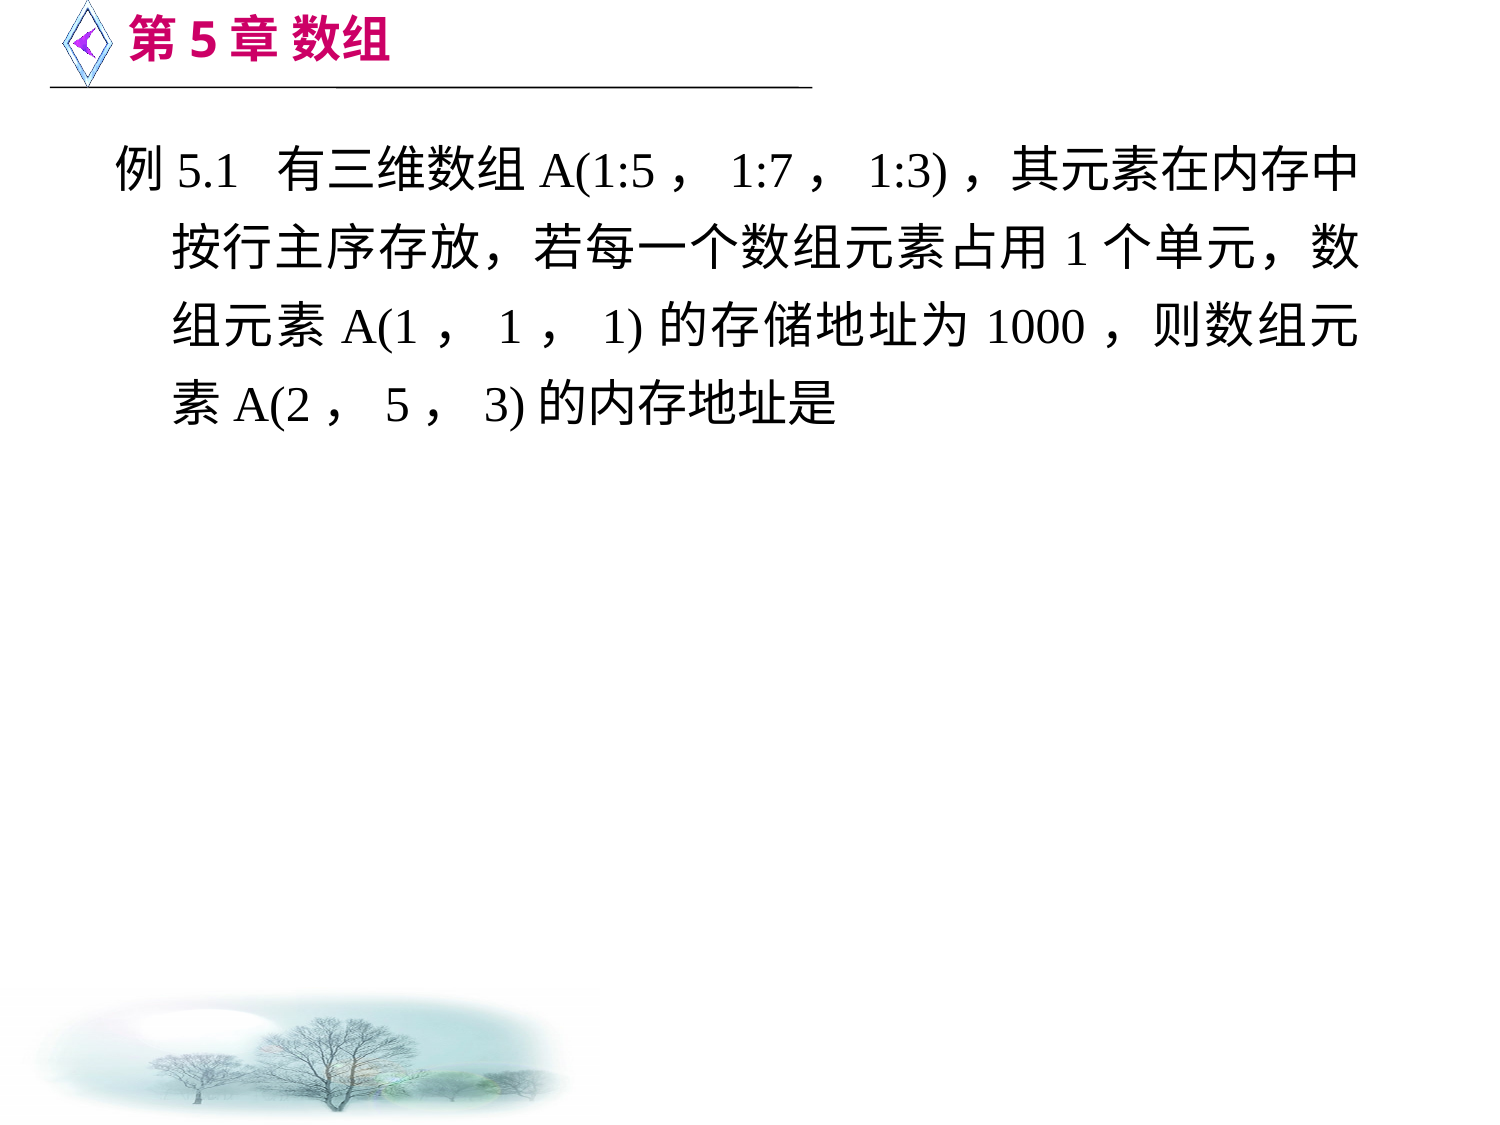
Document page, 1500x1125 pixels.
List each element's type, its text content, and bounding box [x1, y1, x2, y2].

list 例5.1 有三维数组A(1:5，1:7，1:3)，其元素在内存中按行主序存放，若每一个数组元素占用1个单元，数组元素A(1，1，1)的存储地址为1000，则数组元素A(2，5，3)的内存地址是 [99, 112, 1376, 1063]
picture [62, 0, 113, 88]
picture [0, 987, 600, 1125]
